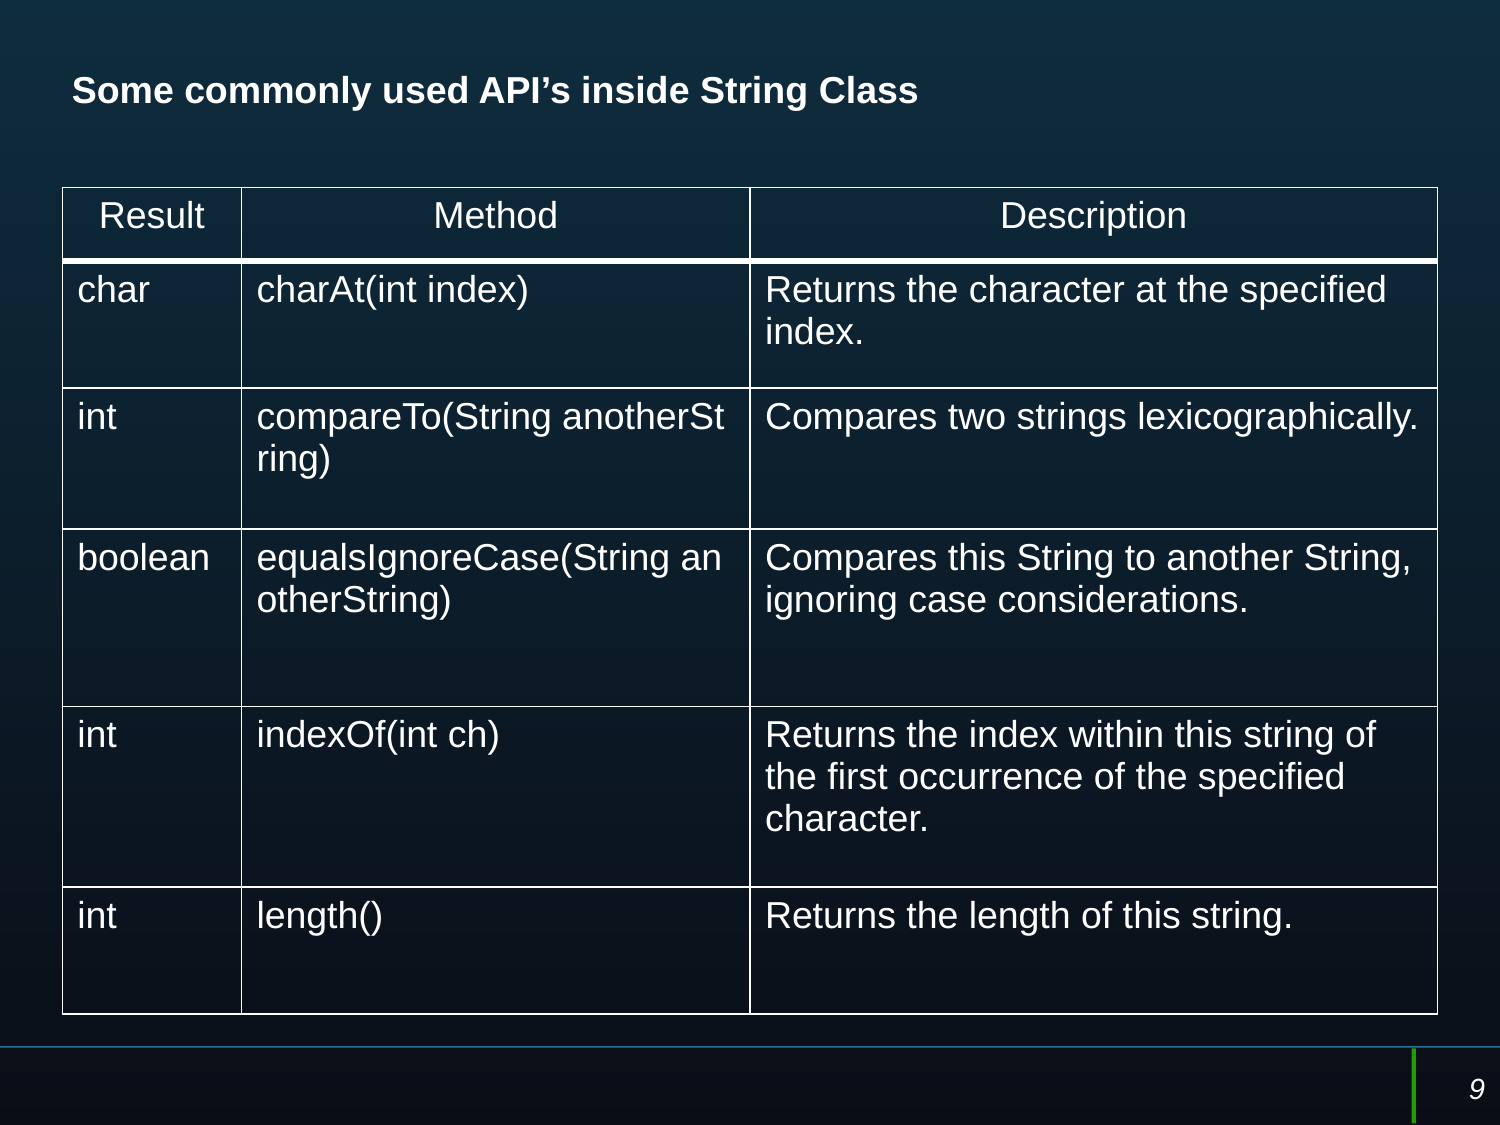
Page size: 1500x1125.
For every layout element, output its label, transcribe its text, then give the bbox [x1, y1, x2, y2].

table_cell Compares this String to another String, ignoring case considerations. [751, 530, 1437, 706]
title Some commonly used API’s inside String Class [57, 58, 1434, 159]
table_cell Returns the length of this string. [751, 888, 1437, 1013]
table_cell char [63, 264, 241, 387]
table_header Result [63, 188, 241, 258]
table_cell Returns the character at the specified index. [751, 264, 1437, 387]
table_cell length() [242, 888, 749, 1013]
table_cell int [63, 707, 241, 886]
table_cell int [63, 389, 241, 528]
table_cell Returns the index within this string of the first occurrence of the specified character. [751, 707, 1437, 886]
table_cell Compares two strings lexicographically. [751, 389, 1437, 528]
table_cell indexOf(int ch) [242, 707, 749, 886]
slide_number 9 [1413, 1051, 1500, 1124]
table_header Method [242, 188, 749, 258]
table_cell boolean [63, 530, 241, 706]
table_cell charAt(int index) [242, 264, 749, 387]
table_cell int [63, 888, 241, 1013]
table_header Description [751, 188, 1437, 258]
table_cell compareTo(String anotherString) [242, 389, 749, 528]
table_cell equalsIgnoreCase(String anotherString) [242, 530, 749, 706]
